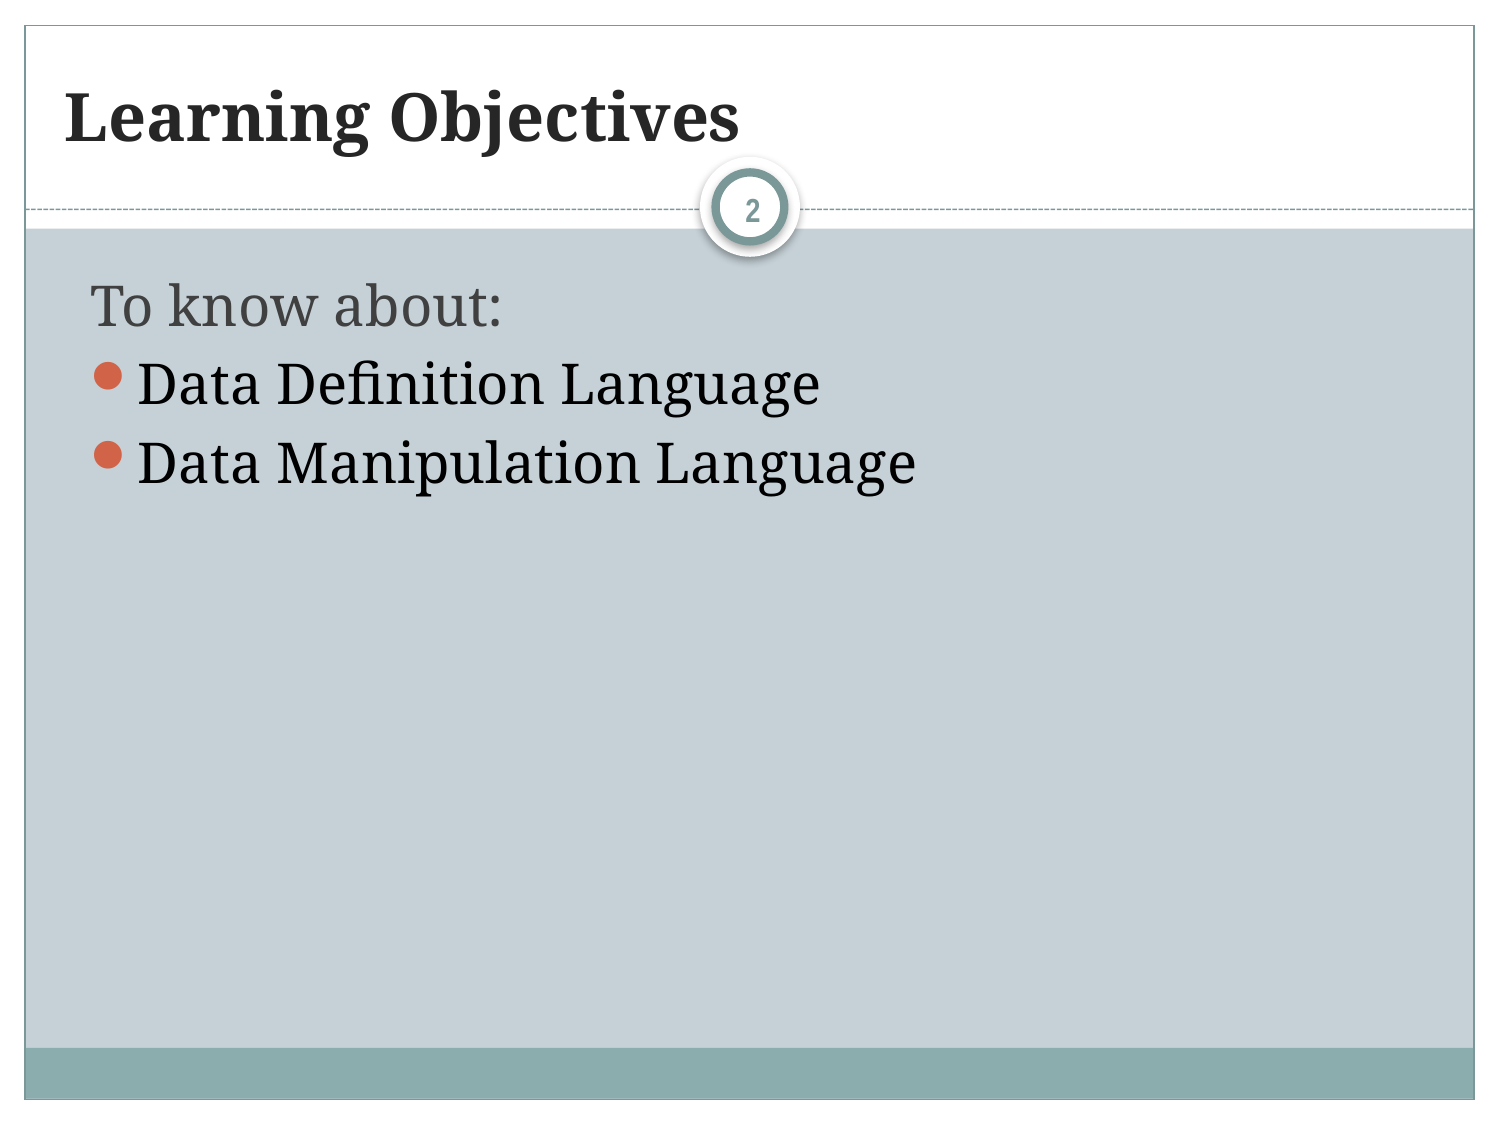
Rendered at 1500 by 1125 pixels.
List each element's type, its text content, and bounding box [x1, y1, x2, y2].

title Learning Objectives [49, 37, 1450, 163]
list To know about: Data Definition Language Data Manipulation Language [74, 262, 1426, 988]
slide_number 2 [715, 168, 791, 241]
